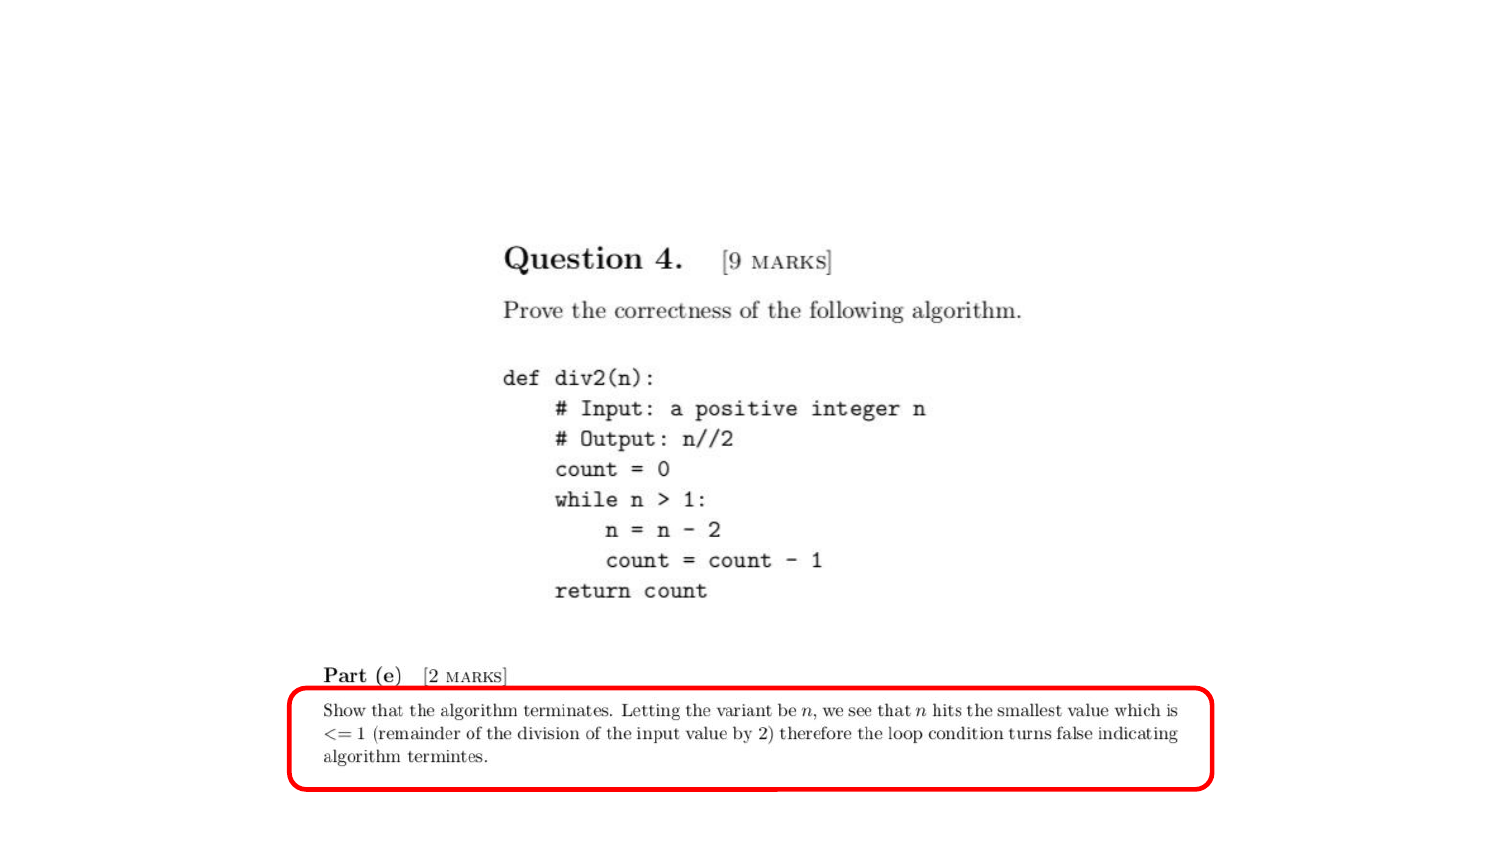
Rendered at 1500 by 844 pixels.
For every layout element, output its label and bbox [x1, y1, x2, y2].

picture [260, 212, 1240, 818]
